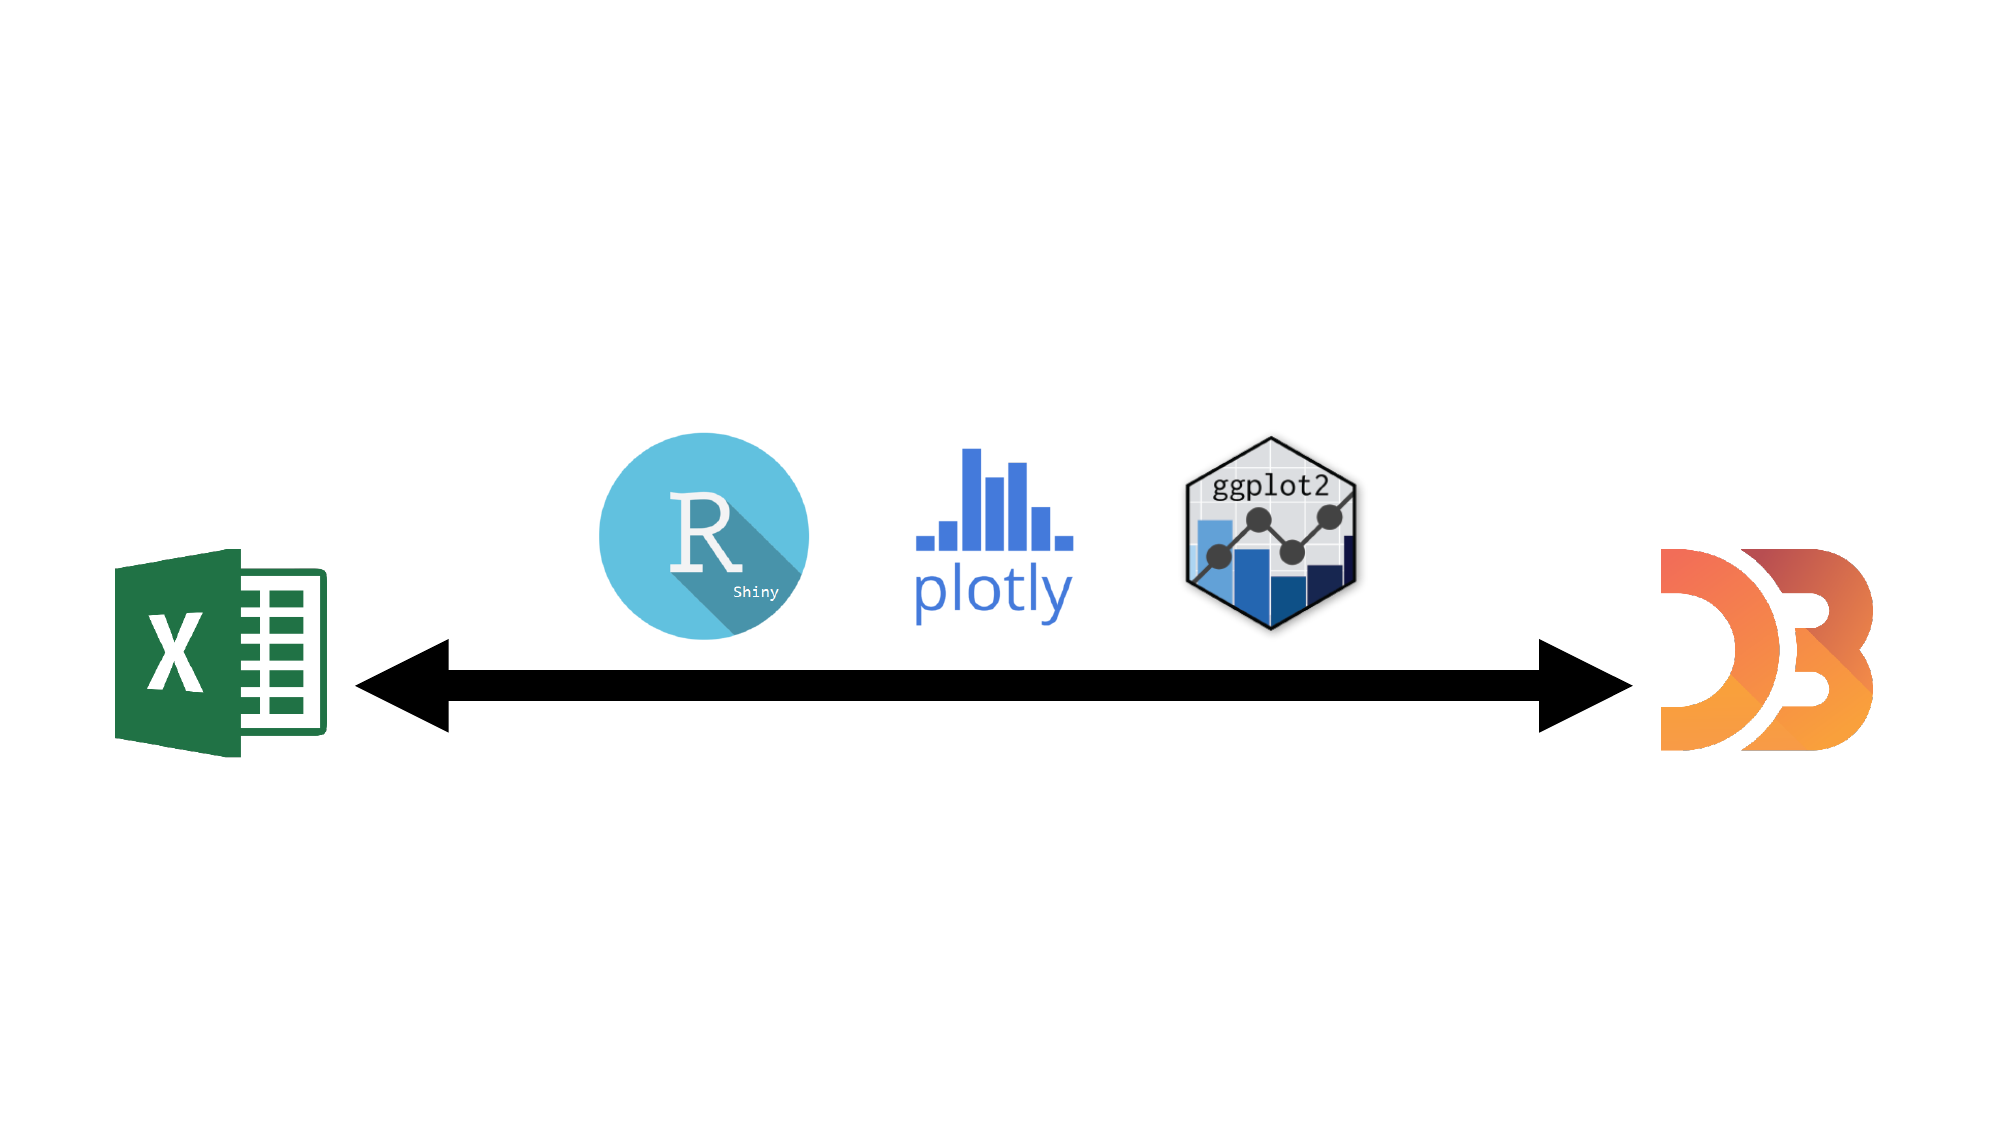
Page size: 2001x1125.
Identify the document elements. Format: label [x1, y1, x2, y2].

picture [1661, 549, 1873, 751]
picture [115, 549, 327, 758]
picture [899, 430, 1089, 642]
picture [597, 430, 810, 642]
picture [1178, 429, 1368, 642]
